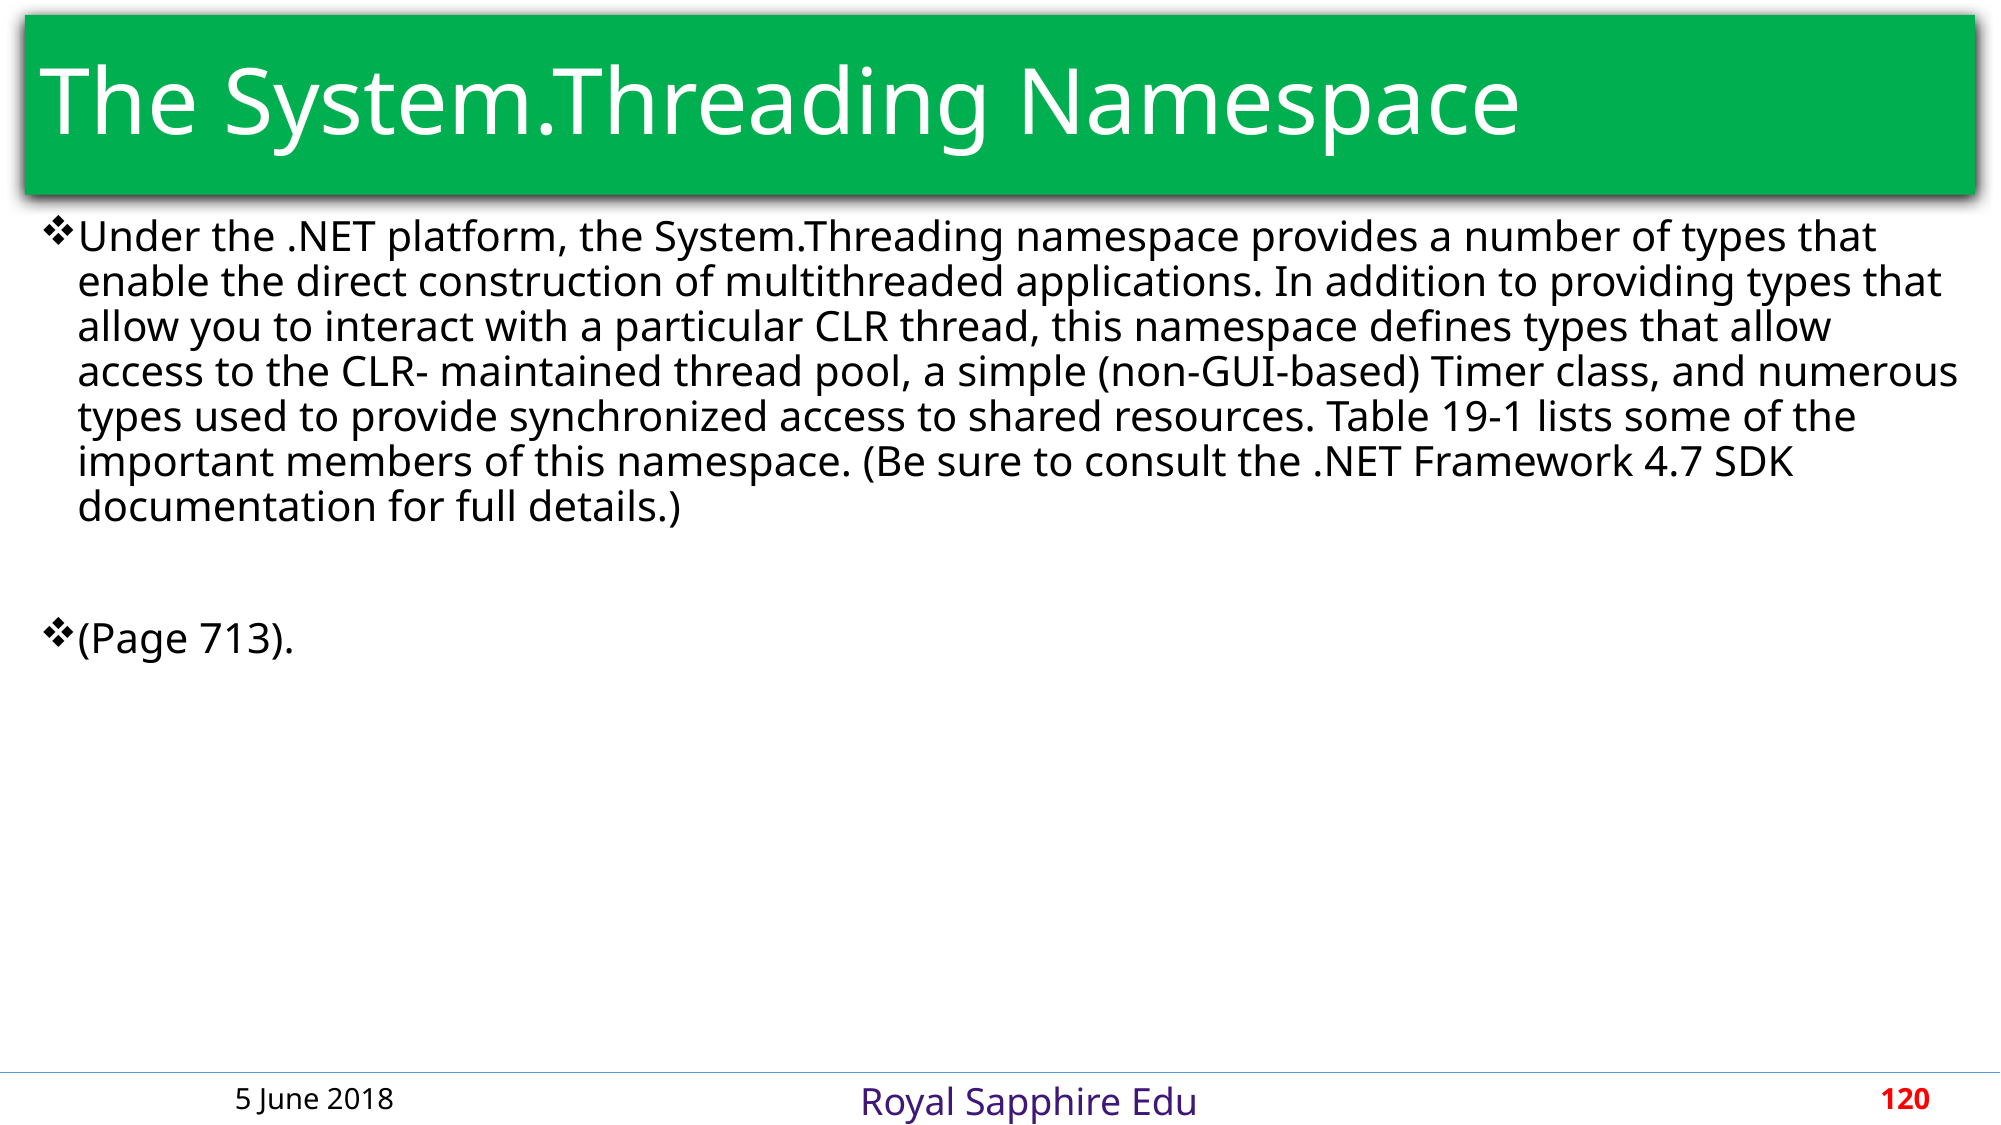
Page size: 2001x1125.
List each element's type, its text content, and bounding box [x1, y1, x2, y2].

list Under the .NET platform, the System.Threading namespace provides a number of types that enable the direct construction of multithreaded applications. In addition to providing types that allow you to interact with a particular CLR thread, this namespace defines types that allow access to the CLR- maintained thread pool, a simple (non-GUI-based) Timer class, and numerous types used to provide synchronized access to shared resources. Table 19-1 lists some of the important members of this namespace. (Be sure to consult the .NET Framework 4.7 SDK documentation for full details.) (Page 713). [24, 208, 1975, 1063]
title The System.Threading Namespace [24, 14, 1975, 195]
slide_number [220, 1072, 671, 1115]
slide_number 120 [1495, 1072, 1946, 1115]
